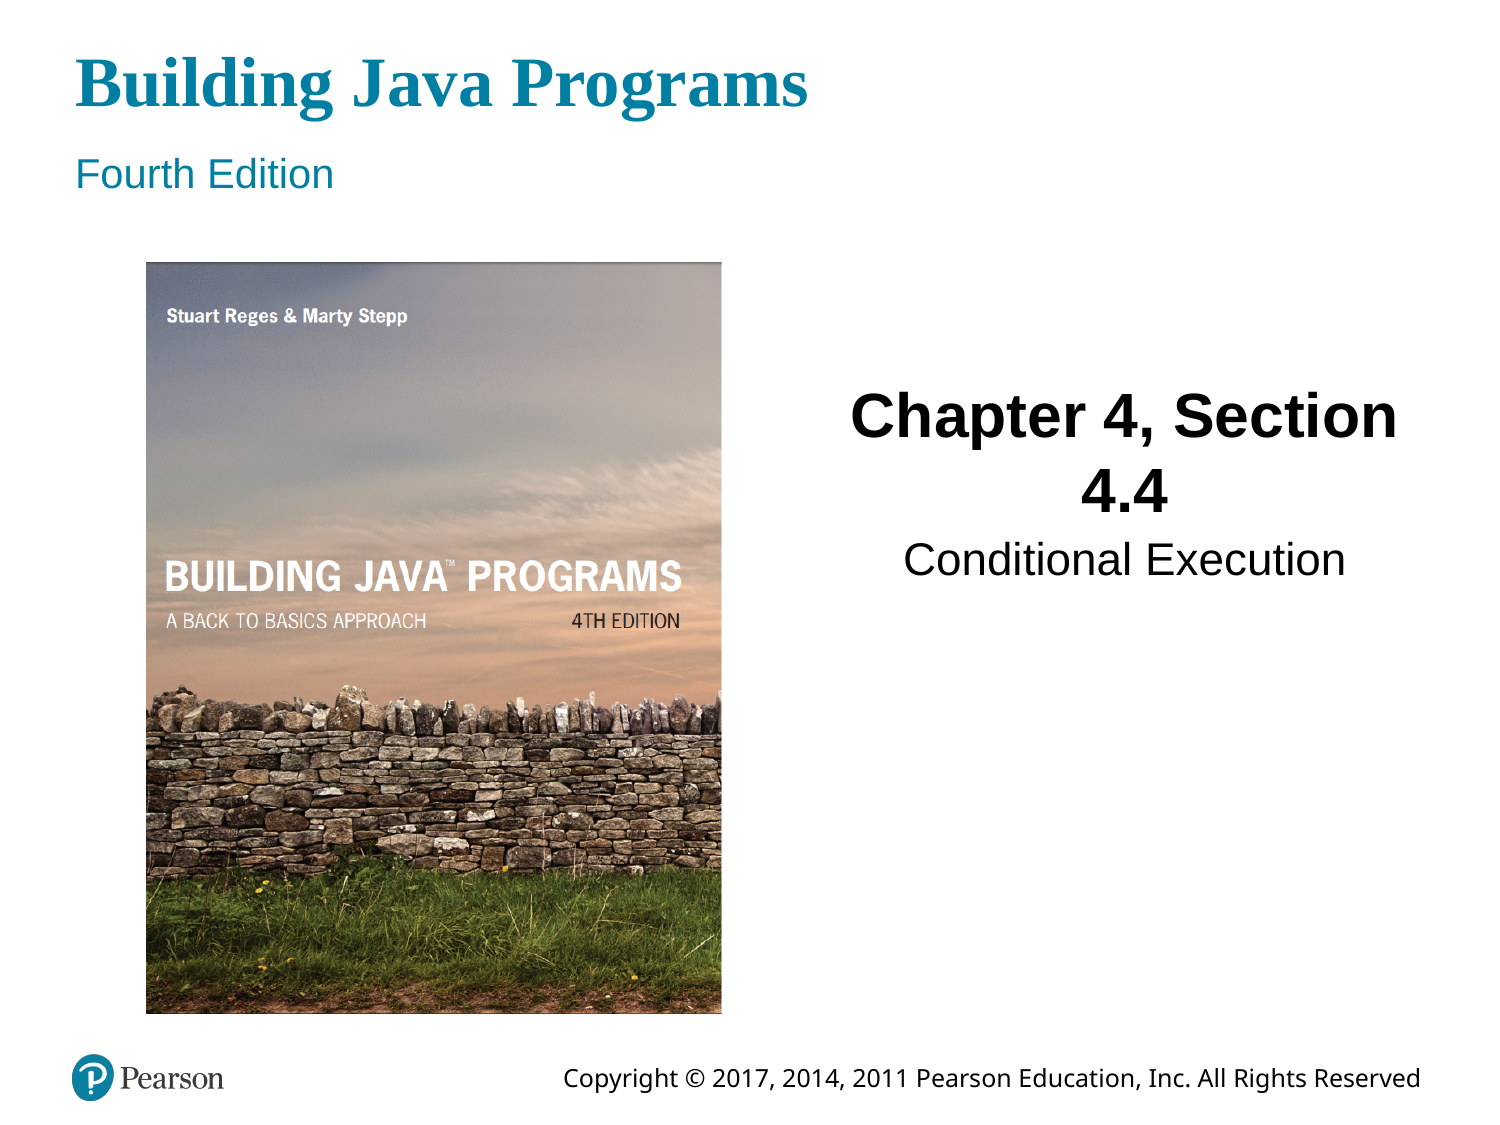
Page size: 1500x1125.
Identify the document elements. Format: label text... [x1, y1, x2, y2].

list Conditional Execution [825, 529, 1425, 1010]
picture [72, 1054, 88, 1070]
list Fourth Edition [75, 146, 1425, 225]
list Chapter 4, Section 4.4 [825, 262, 1425, 525]
picture [98, 1054, 224, 1101]
picture [145, 262, 722, 1014]
list Copyright © 2017, 2014, 2011 Pearson Education, Inc. All Rights Reserved [322, 1047, 1438, 1084]
title Building Java Programs [75, 35, 1425, 138]
picture [80, 1063, 106, 1088]
picture [72, 1087, 83, 1101]
